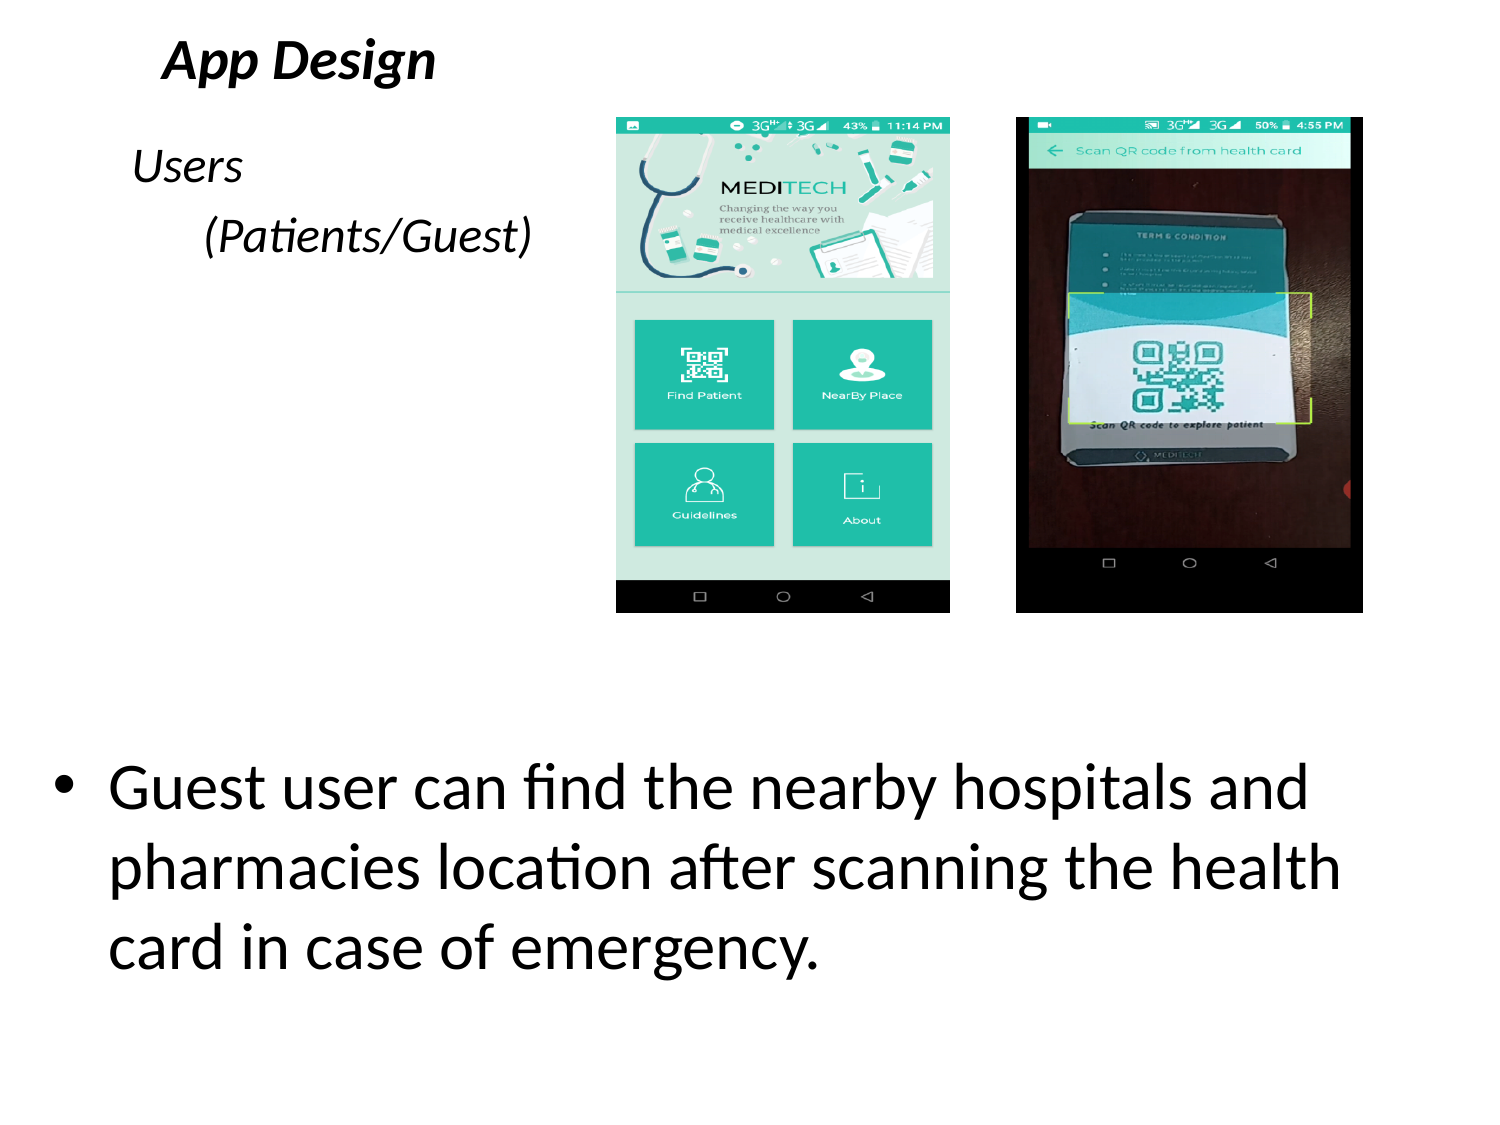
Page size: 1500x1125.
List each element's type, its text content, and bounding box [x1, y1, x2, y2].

title App Design [75, 45, 525, 125]
picture [1016, 117, 1363, 613]
picture [616, 117, 951, 613]
list Users (Patients/Guest) Guest user can find the nearby hospitals and pharmacies location after scanning the health card in case of emergency. [37, 125, 1450, 1075]
